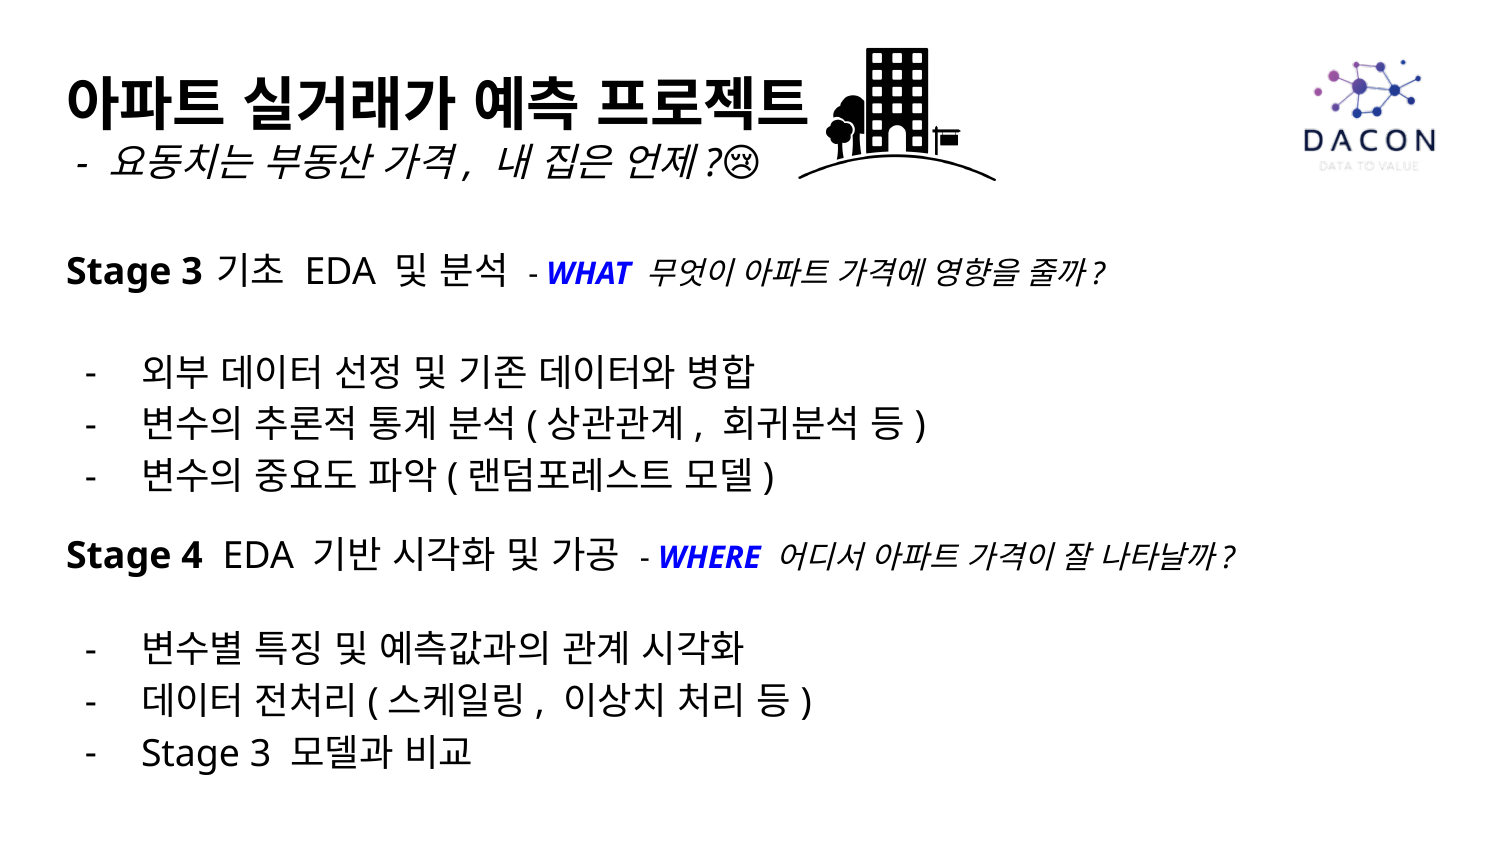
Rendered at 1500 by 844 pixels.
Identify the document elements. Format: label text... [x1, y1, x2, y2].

title 아파트 실거래가 예측 프로젝트 - 요동치는 부동산 가격, 내 집은 언제?😢 [1006, 52, 1449, 198]
title 아파트 실거래가 예측 프로젝트 - 요동치는 부동산 가격, 내 집은 언제?😢 [51, 52, 787, 198]
list 외부 데이터 선정 및 기존 데이터와 병합 변수의 추론적 통계 분석(상관관계, 회귀분석 등) 변수의 중요도 파악(랜덤포레스트 모델) [51, 327, 1449, 507]
list Stage 3 기초 EDA 및 분석 - WHAT 무엇이 아파트 가격에 영향을 줄까? [51, 225, 1449, 300]
picture [792, 9, 1002, 220]
list Stage 4 EDA 기반 시각화 및 가공 - WHERE 어디서 아파트 가격이 잘 나타날까? [51, 509, 1449, 583]
picture [1284, 43, 1451, 188]
list 변수별 특징 및 예측값과의 관계 시각화 데이터 전처리(스케일링, 이상치 처리 등) Stage 3 모델과 비교 [51, 603, 1449, 783]
